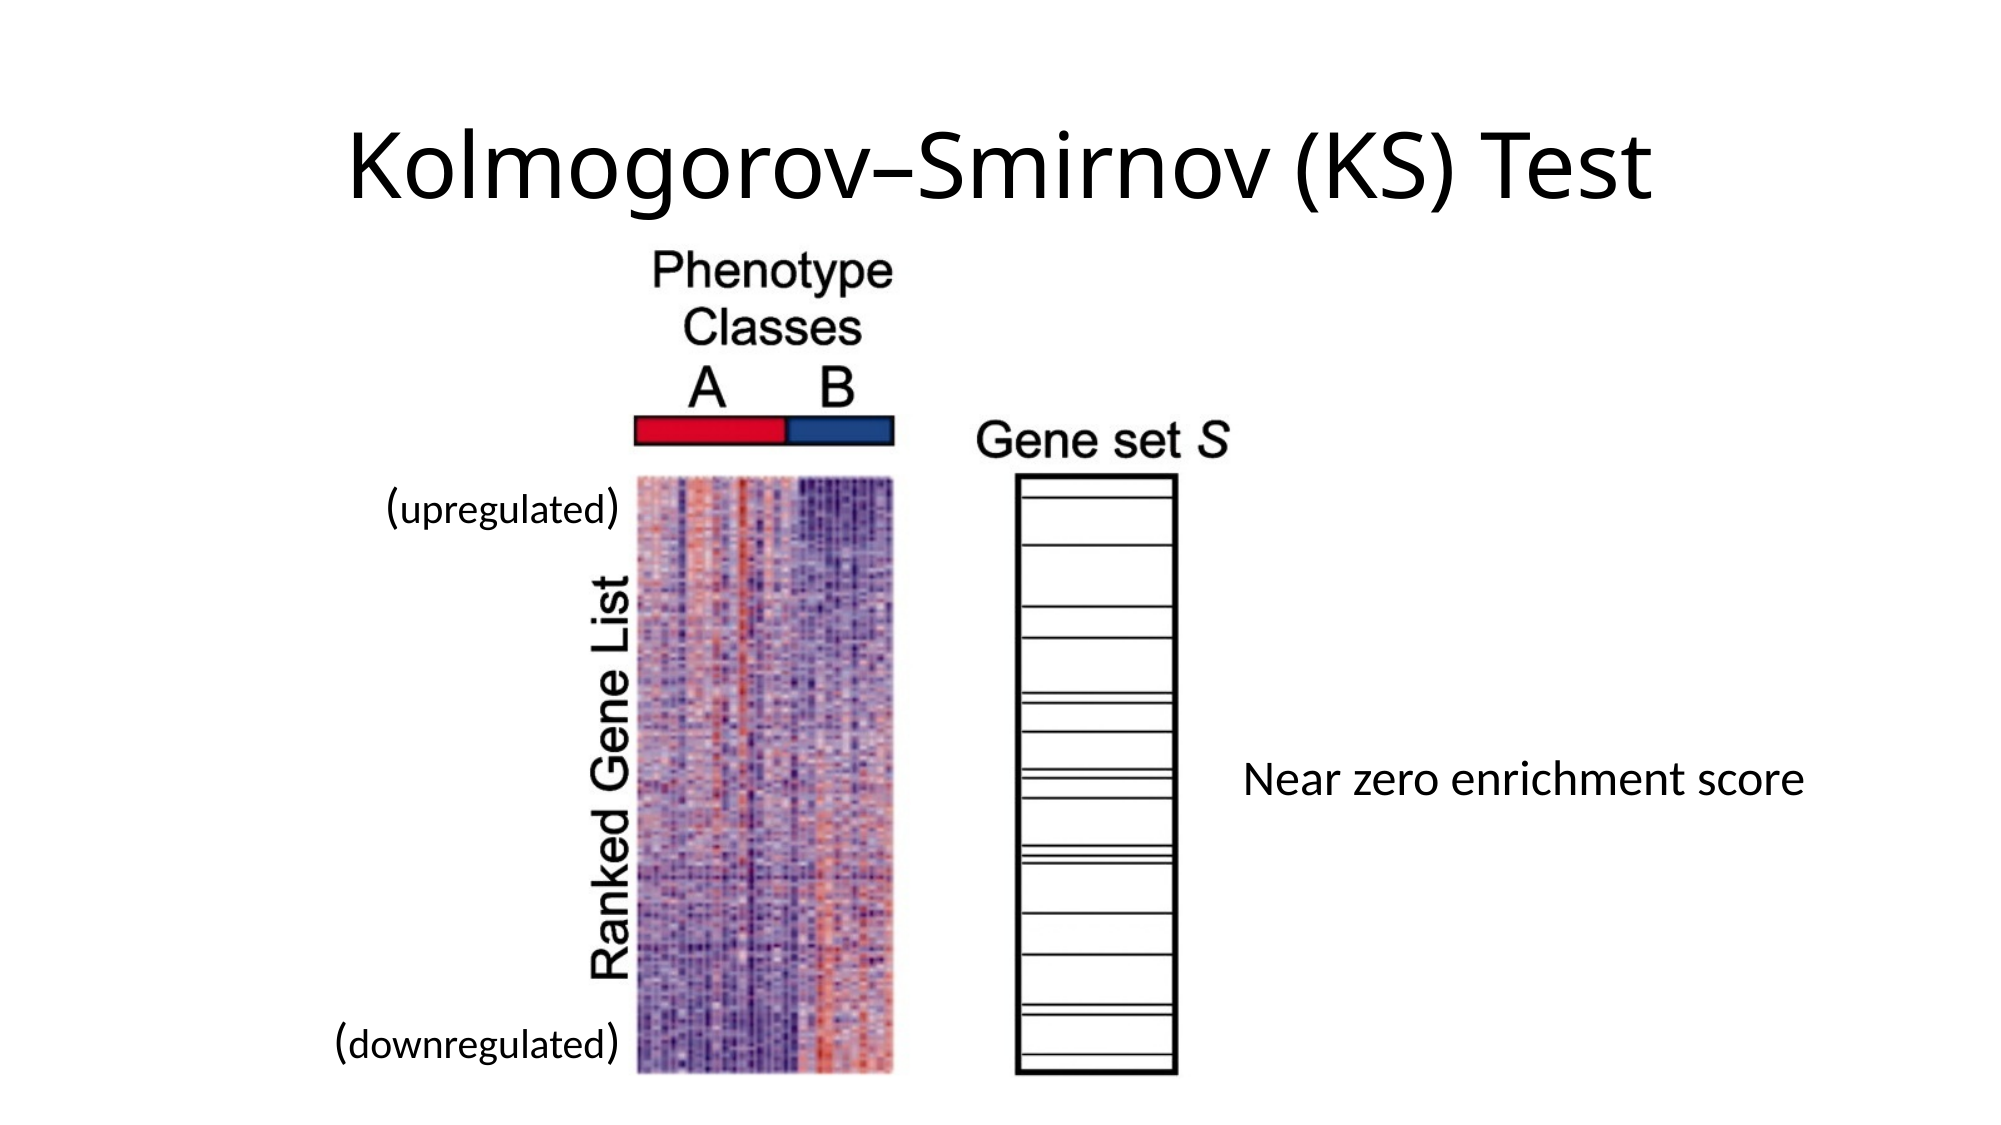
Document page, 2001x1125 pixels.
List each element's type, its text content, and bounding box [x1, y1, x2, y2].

text_box (downregulated) [207, 1001, 569, 1077]
picture [569, 234, 1483, 1079]
text_box (upregulated) [207, 465, 569, 541]
title Kolmogorov–Smirnov (KS) Test [137, 59, 1863, 278]
text_box Near zero enrichment score [1483, 738, 1840, 814]
